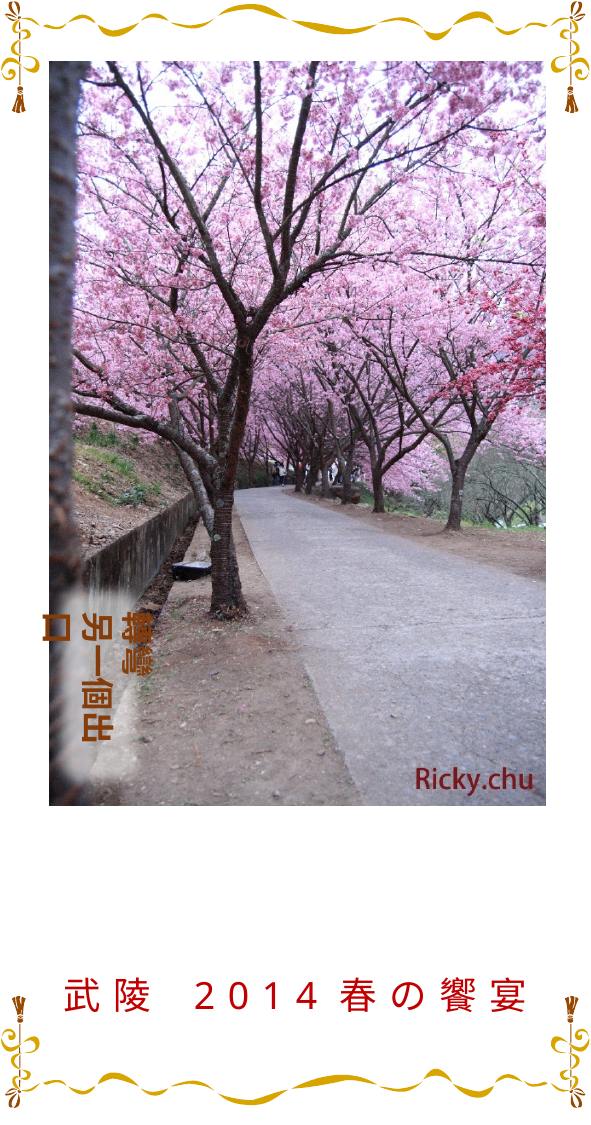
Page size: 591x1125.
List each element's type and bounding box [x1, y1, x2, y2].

picture [49, 61, 546, 806]
